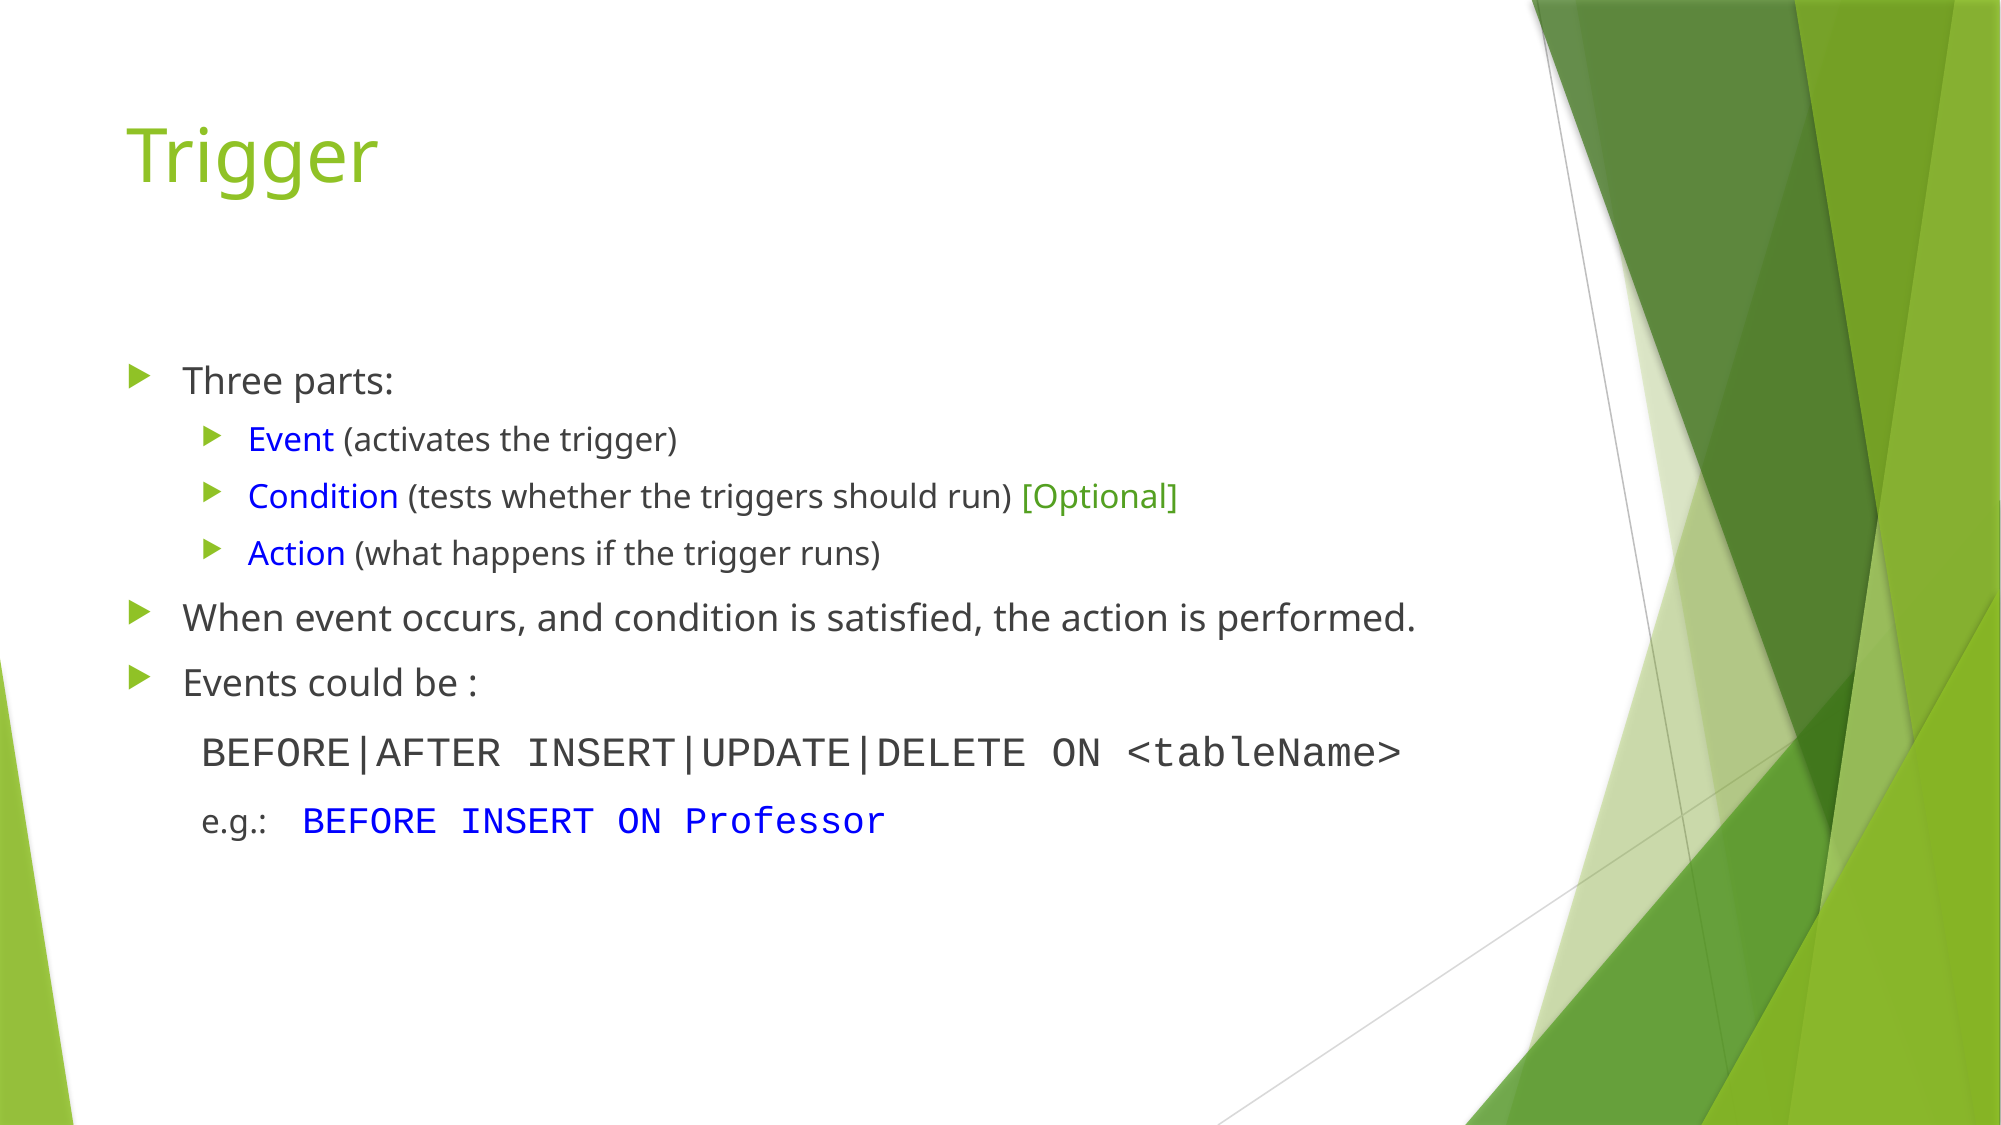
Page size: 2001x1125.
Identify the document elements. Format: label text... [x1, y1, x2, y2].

list Three parts: Event (activates the trigger) Condition (tests whether the triggers should run) [Optional] Action (what happens if the trigger runs) When event occurs, and condition is satisfied, the action is performed. Events could be : BEFORE|AFTER INSERT|UPDATE|DELETE ON <tableName> e.g.: BEFORE INSERT ON Professor [111, 354, 1522, 992]
title Trigger [111, 99, 1522, 317]
